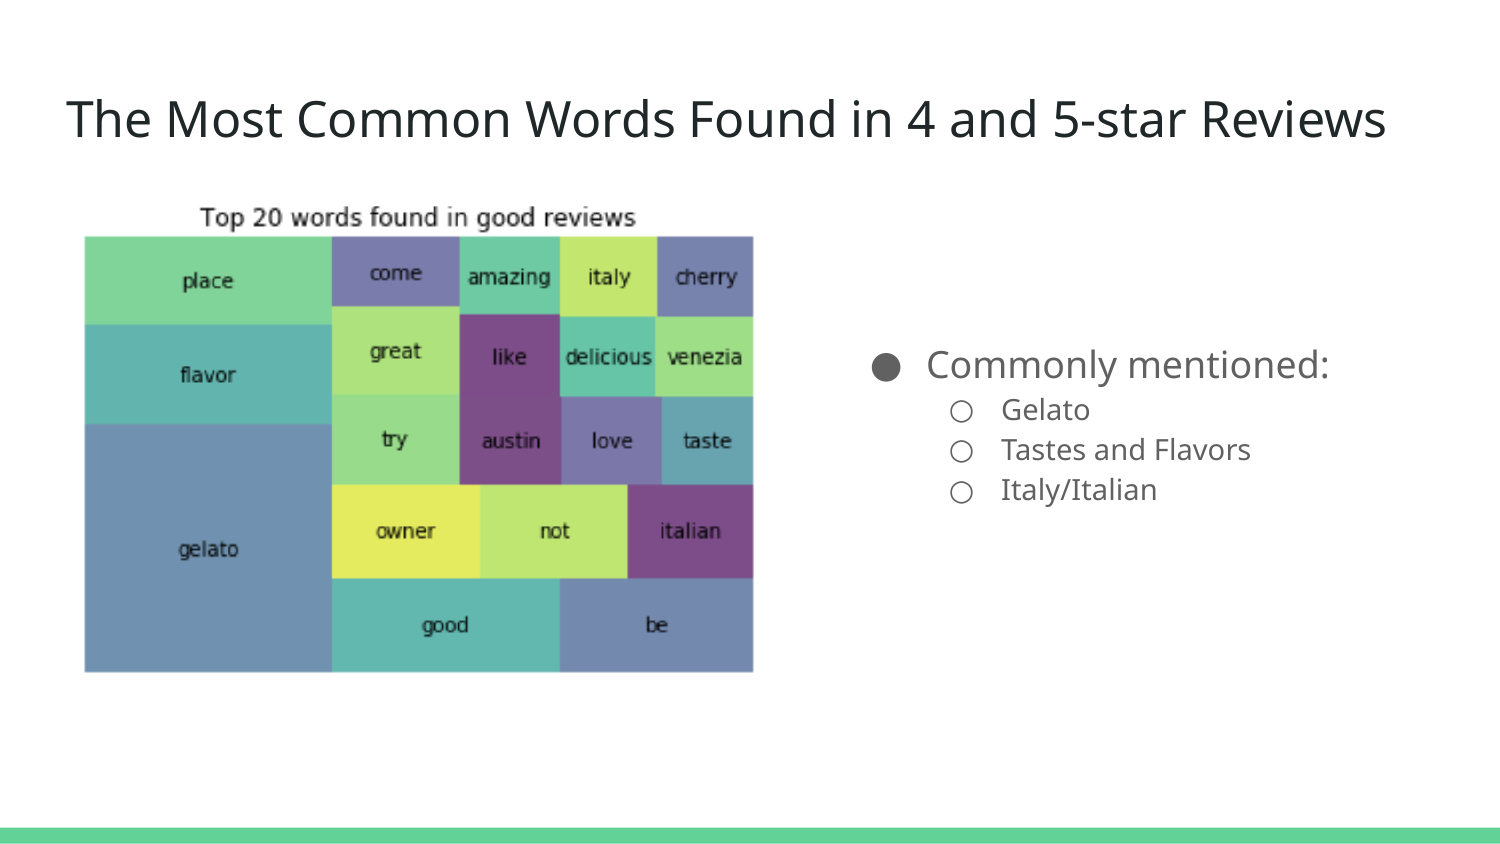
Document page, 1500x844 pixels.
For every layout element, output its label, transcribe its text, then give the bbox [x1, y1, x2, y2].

picture [24, 191, 837, 702]
title The Most Common Words Found in 4 and 5-star Reviews [51, 72, 1449, 167]
list Commonly mentioned: Gelato Tastes and Flavors Italy/Italian [840, 318, 1424, 525]
